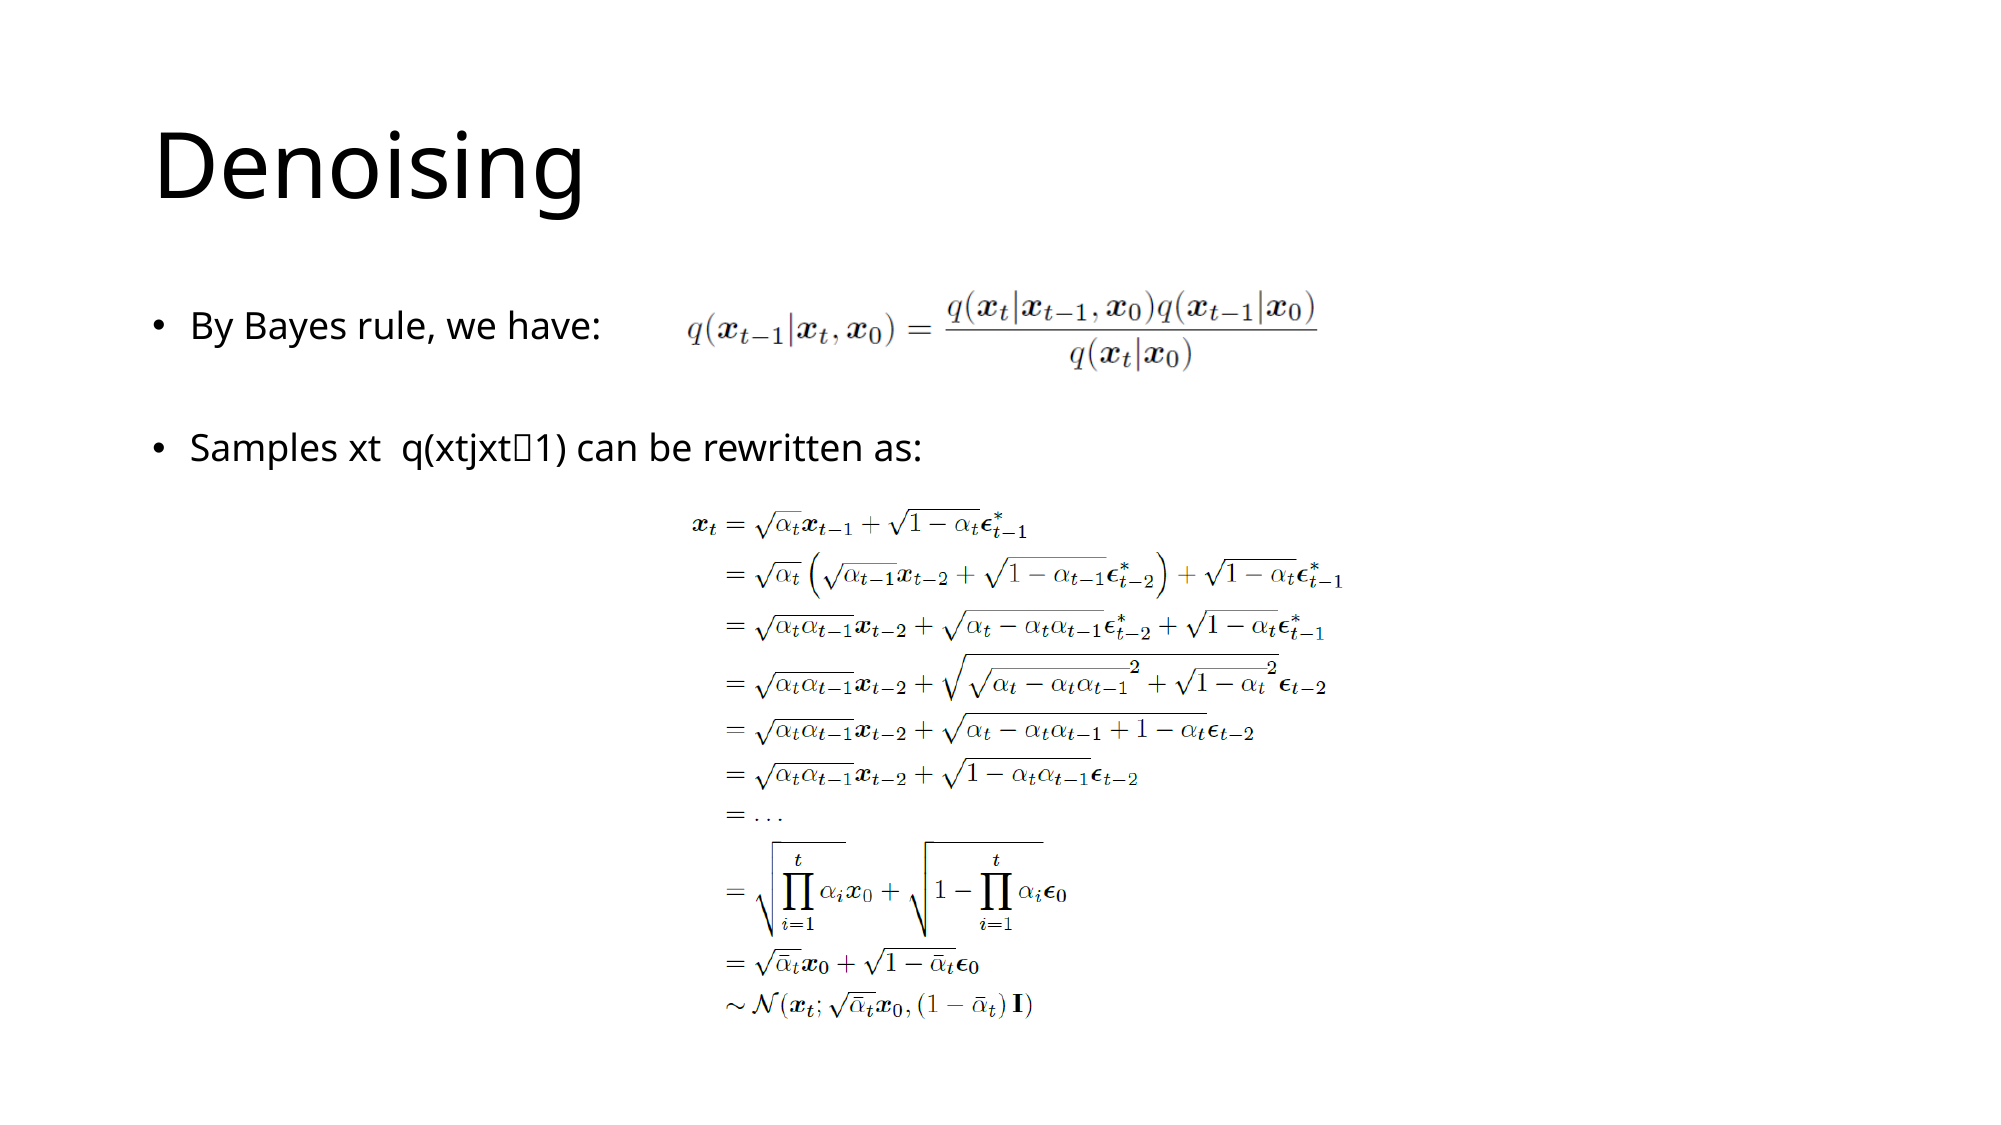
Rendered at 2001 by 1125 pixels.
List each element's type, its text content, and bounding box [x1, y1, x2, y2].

title Denoising [137, 59, 1863, 278]
picture [675, 277, 1325, 384]
picture [675, 494, 1354, 1035]
list By Bayes rule, we have: Samples xt q(xtjxt􀀀1) can be rewritten as: [137, 299, 1863, 1014]
